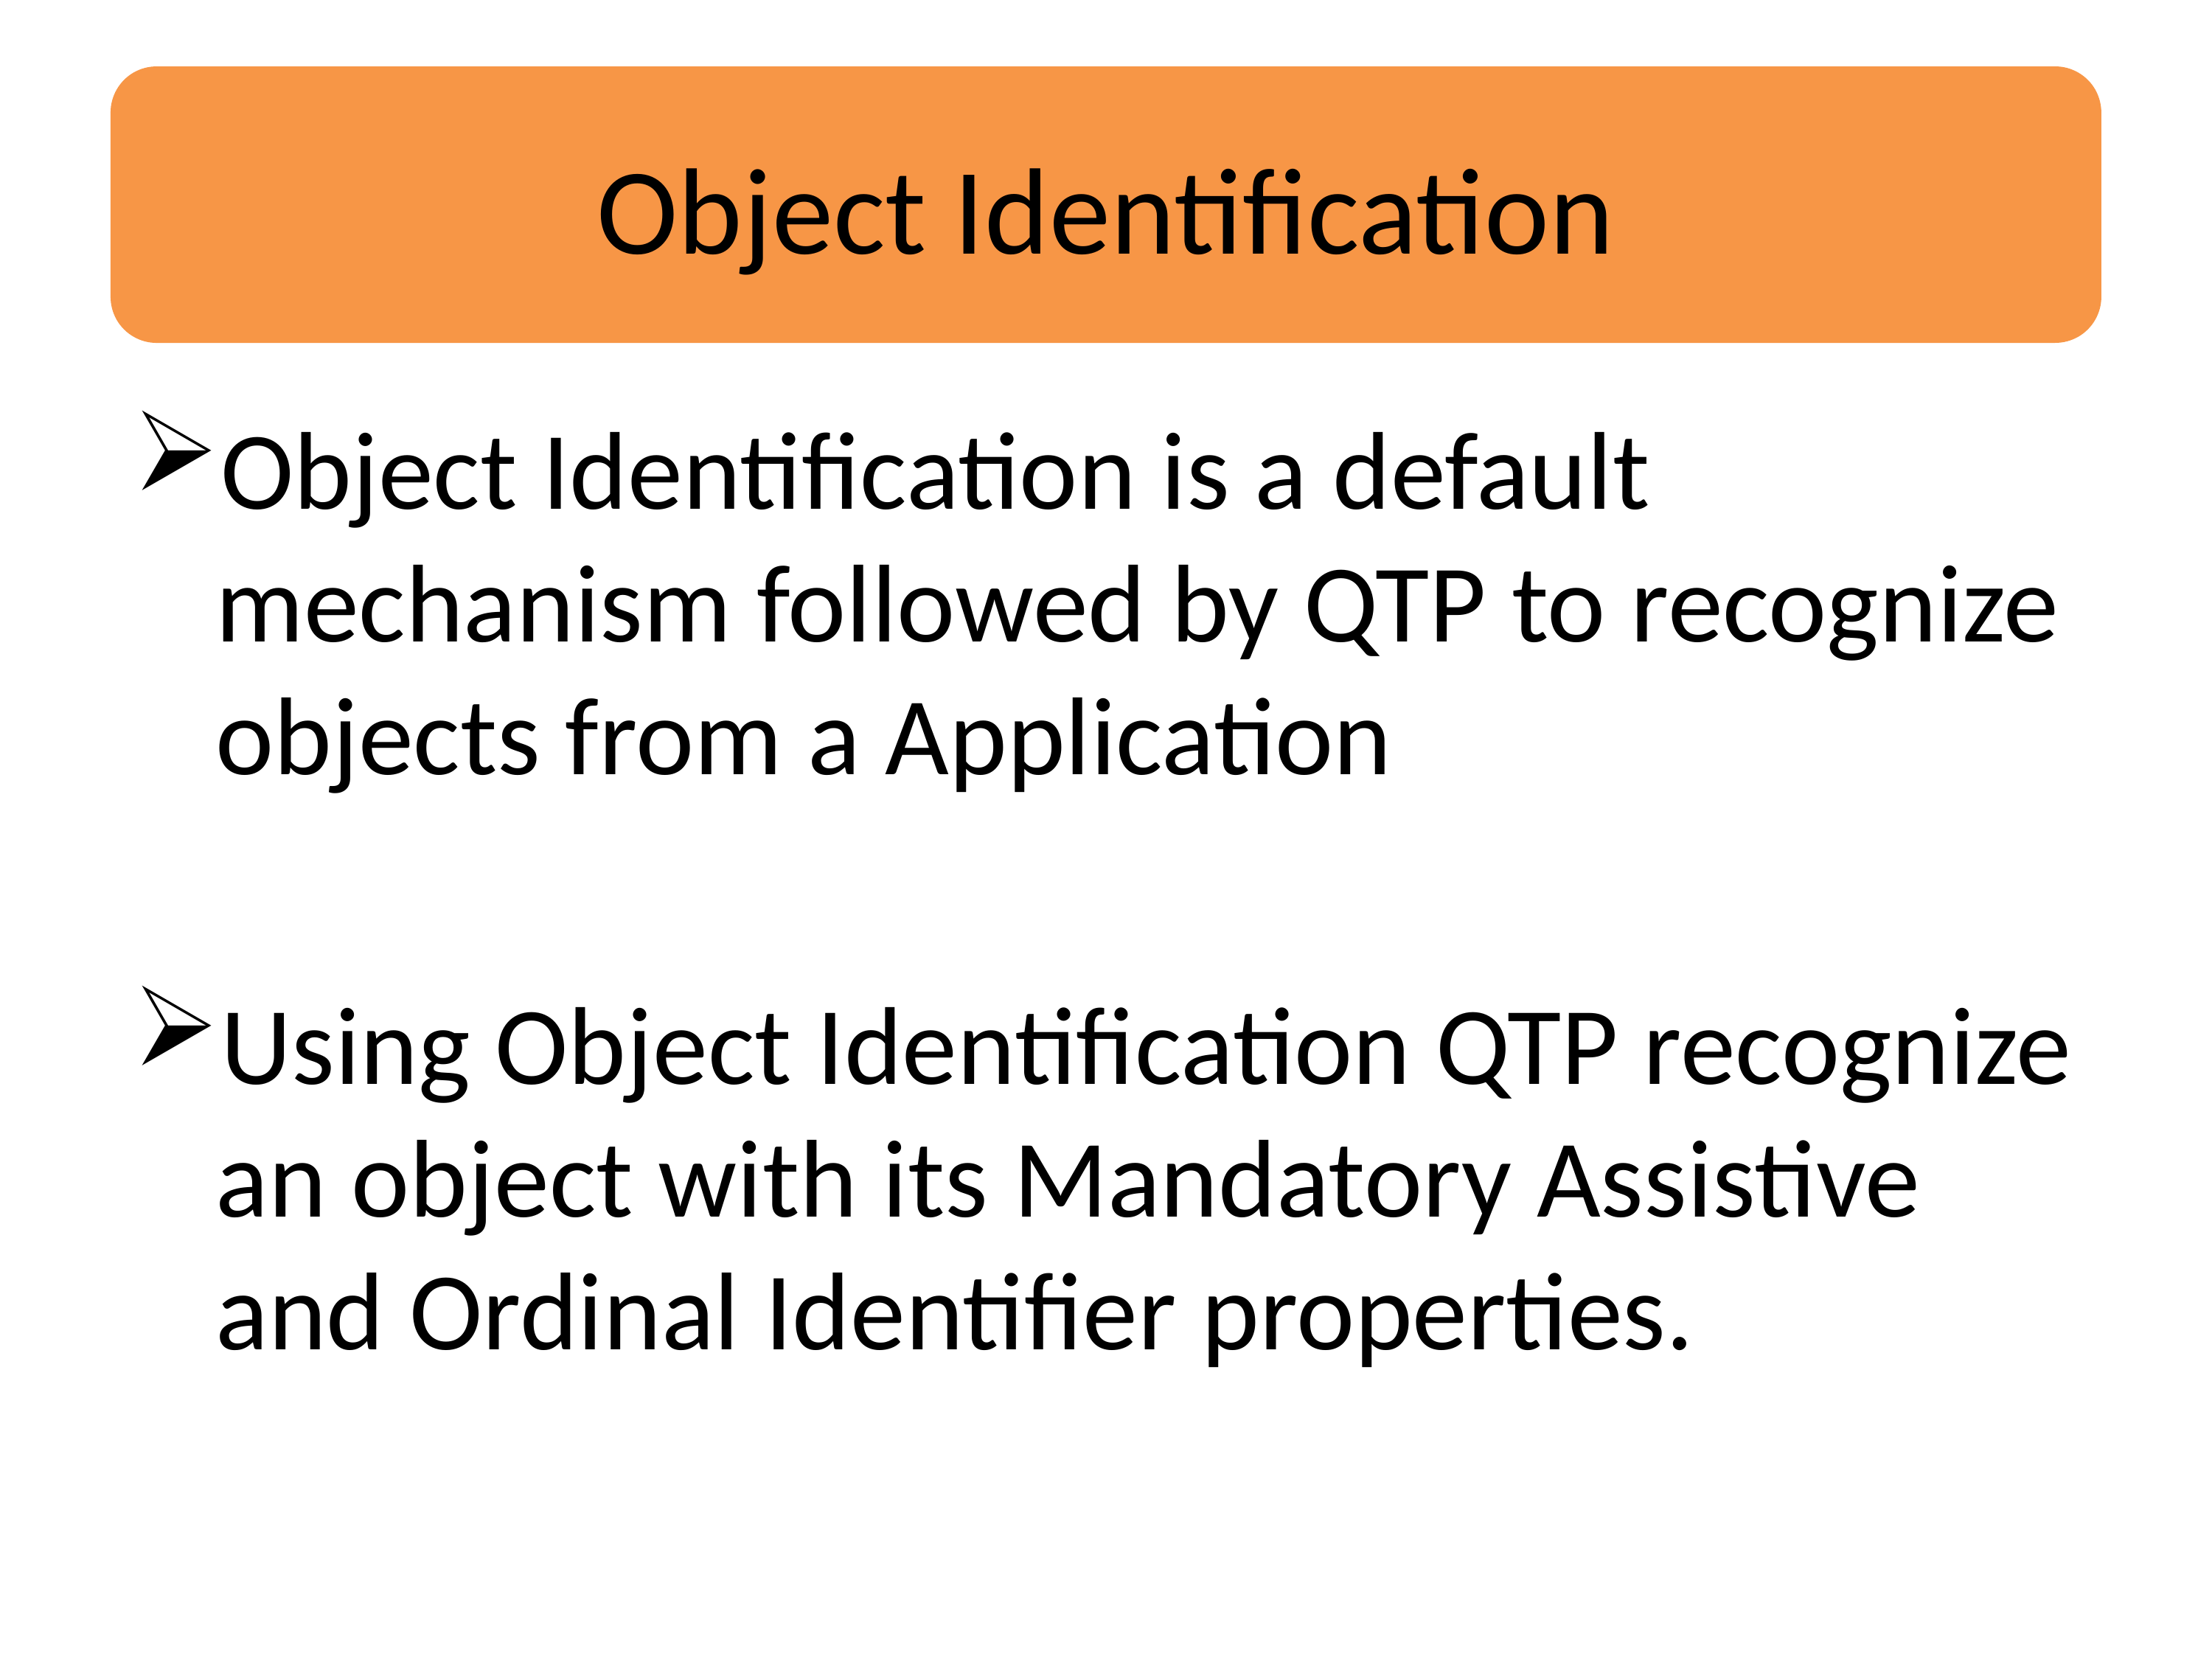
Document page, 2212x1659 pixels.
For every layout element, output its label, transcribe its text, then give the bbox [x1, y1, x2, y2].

text_box Object Identification [110, 66, 2101, 344]
list Object Identification is a default mechanism followed by QTP to recognize objects from a Application Using Object Identification QTP recognize an object with its Mandatory Assistive and Ordinal Identifier properties. [111, 386, 2101, 1482]
